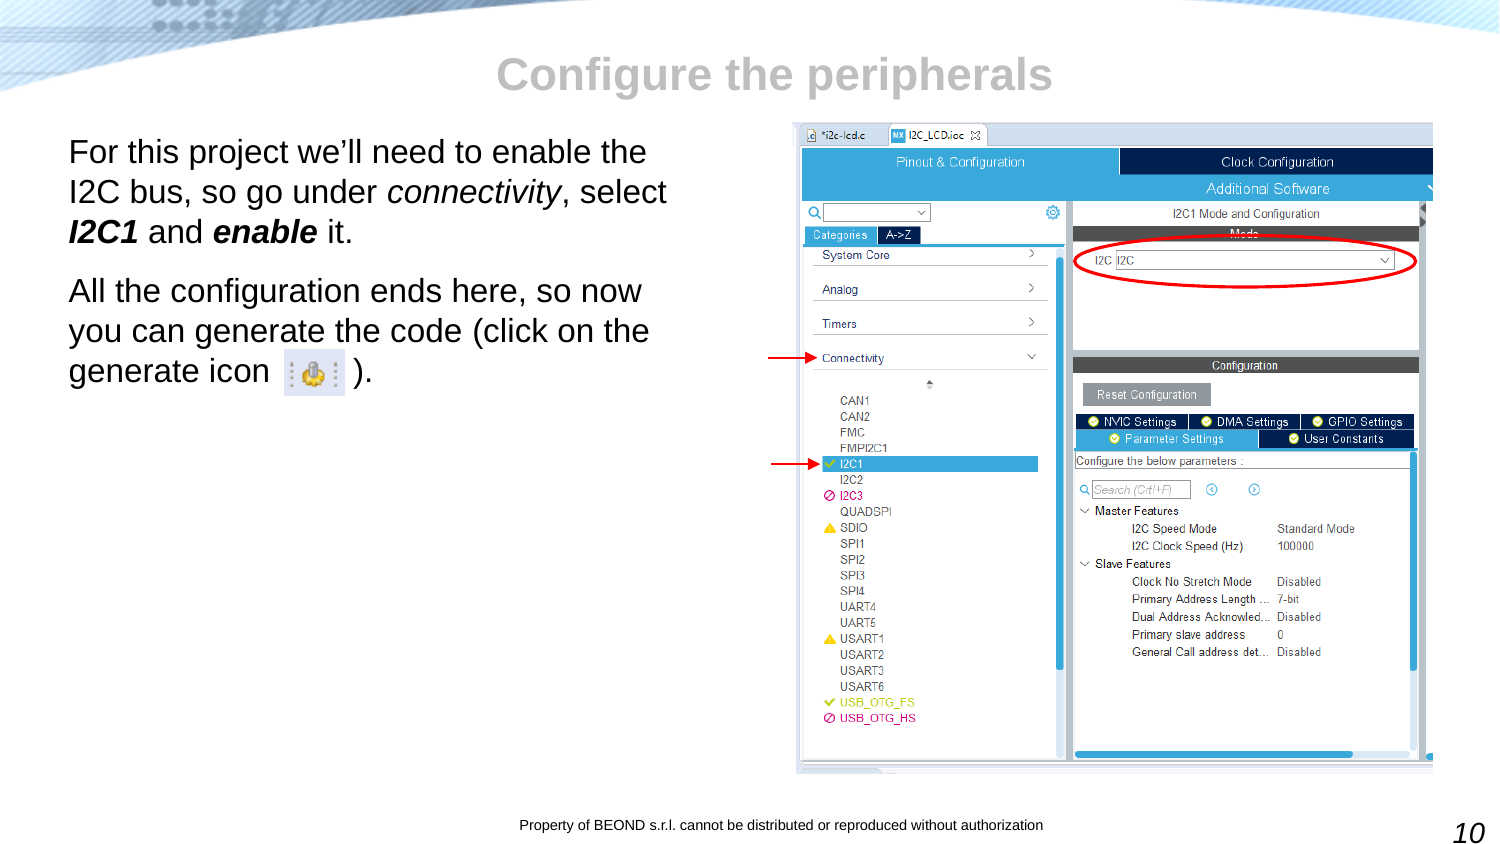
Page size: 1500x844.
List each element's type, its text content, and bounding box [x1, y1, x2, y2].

slide_number 10 [1345, 806, 1500, 844]
list For this project we’ll need to enable the I2C bus, so go under connectivity, select I2C1 and enable it. All the configuration ends here, so now you can generate the code (click on the generate icon ). [53, 123, 712, 774]
footer Property of BEOND s.r.l. cannot be distributed or reproduced without authorization [345, 815, 1222, 844]
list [792, 122, 1433, 775]
text_box Configure the peripherals [24, 37, 1500, 108]
picture [0, 0, 1500, 844]
